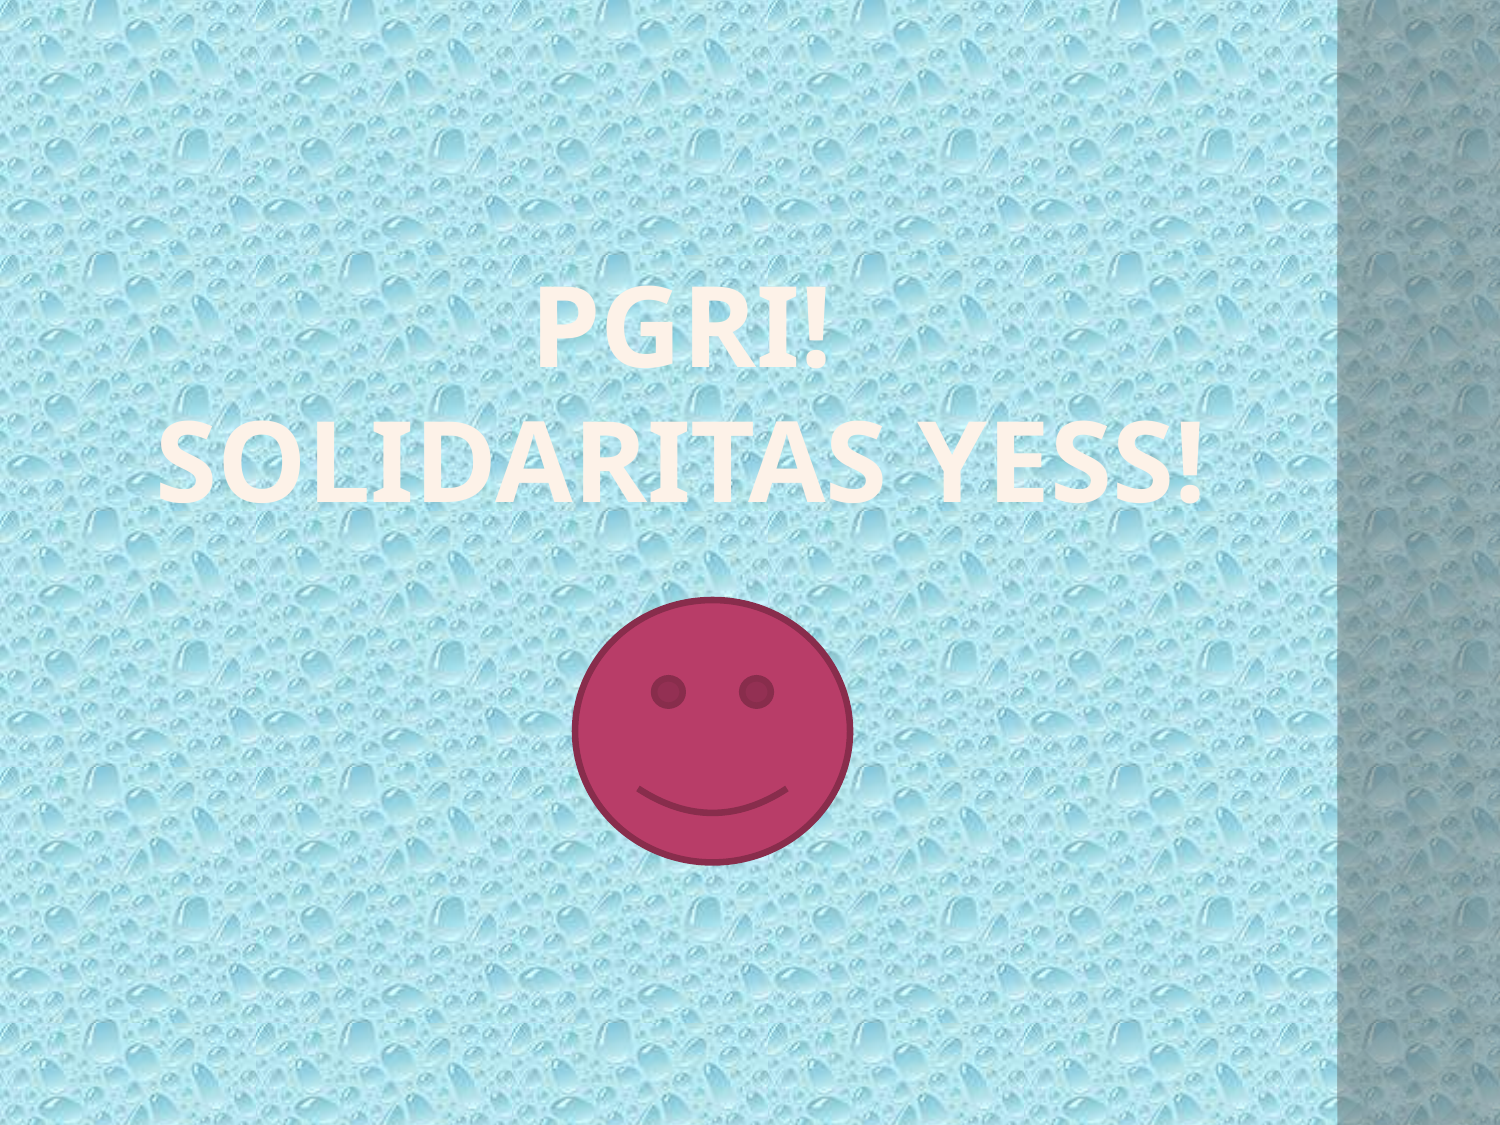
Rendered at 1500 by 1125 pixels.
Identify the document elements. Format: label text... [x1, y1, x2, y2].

text_box [571, 596, 854, 866]
picture [0, 0, 1500, 1125]
text_box PGRI! SOLIDARITAS YESS! [87, 149, 1275, 525]
